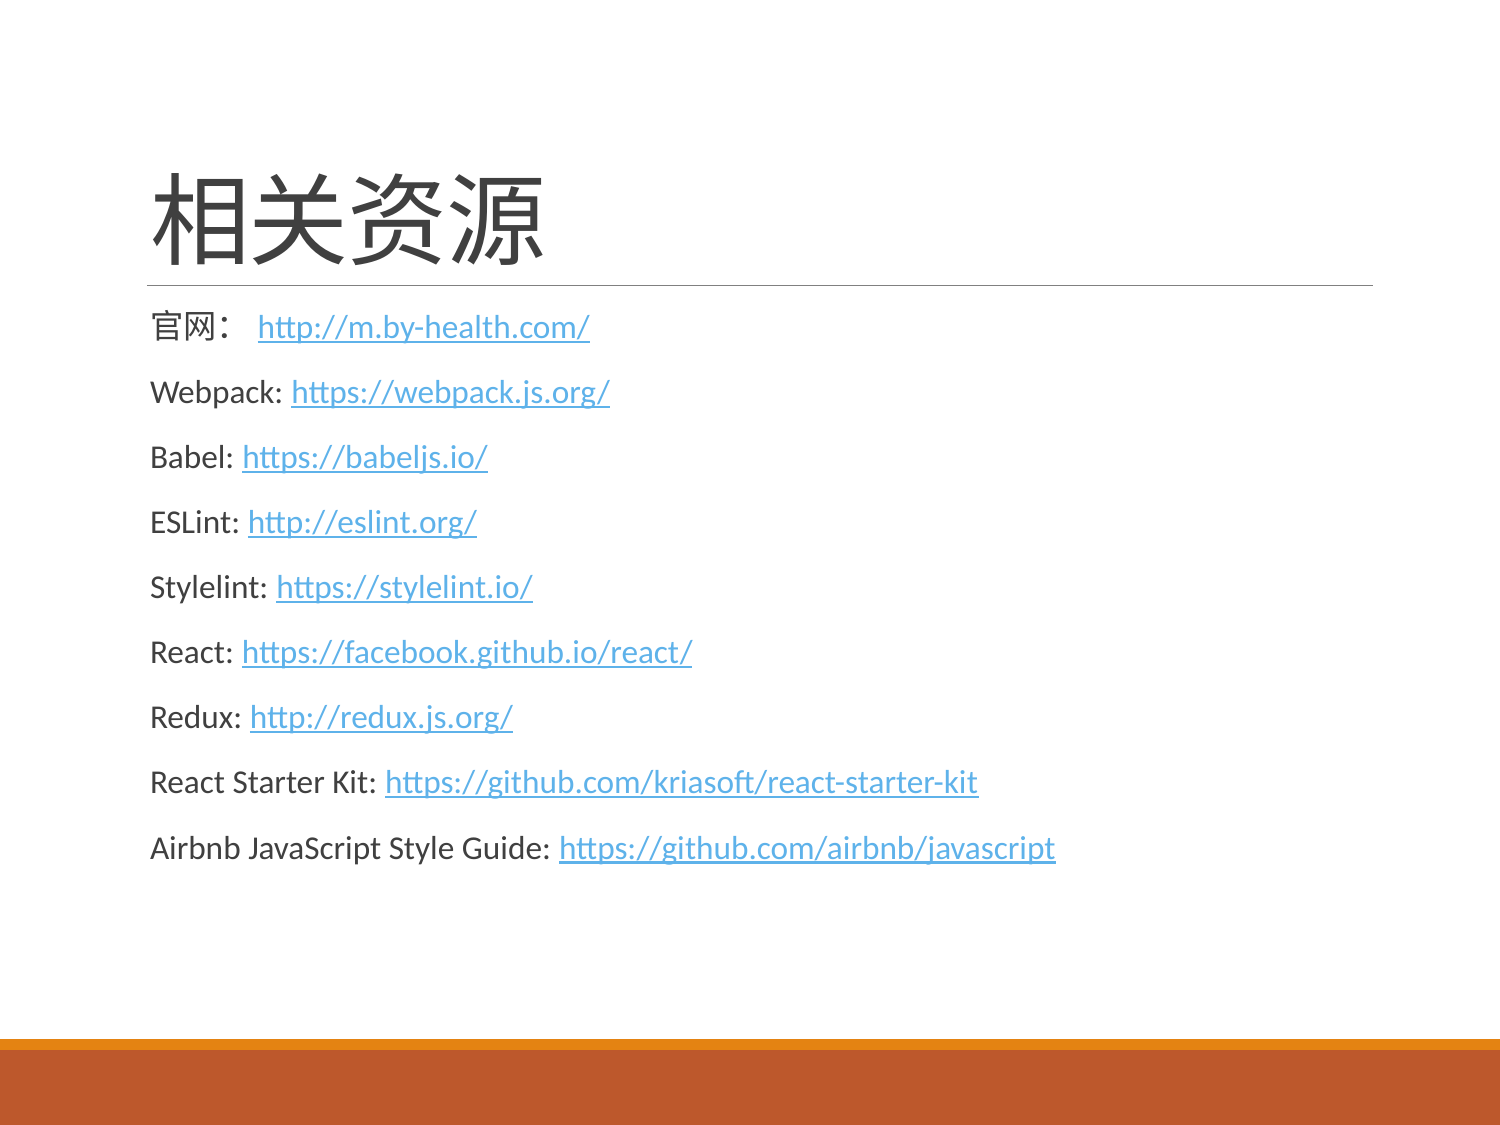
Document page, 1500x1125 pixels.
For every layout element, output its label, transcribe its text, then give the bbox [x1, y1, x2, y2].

list 官网：http://m.by-health.com/ Webpack: https://webpack.js.org/ Babel: https://babeljs.io/ ESLint: http://eslint.org/ Stylelint: https://stylelint.io/ React: https://facebook.github.io/react/ Redux: http://redux.js.org/ React Starter Kit: https://github.com/kriasoft/react-starter-kit Airbnb JavaScript Style Guide: https://github.com/airbnb/javascript [135, 302, 1373, 963]
title 相关资源 [135, 47, 1373, 285]
